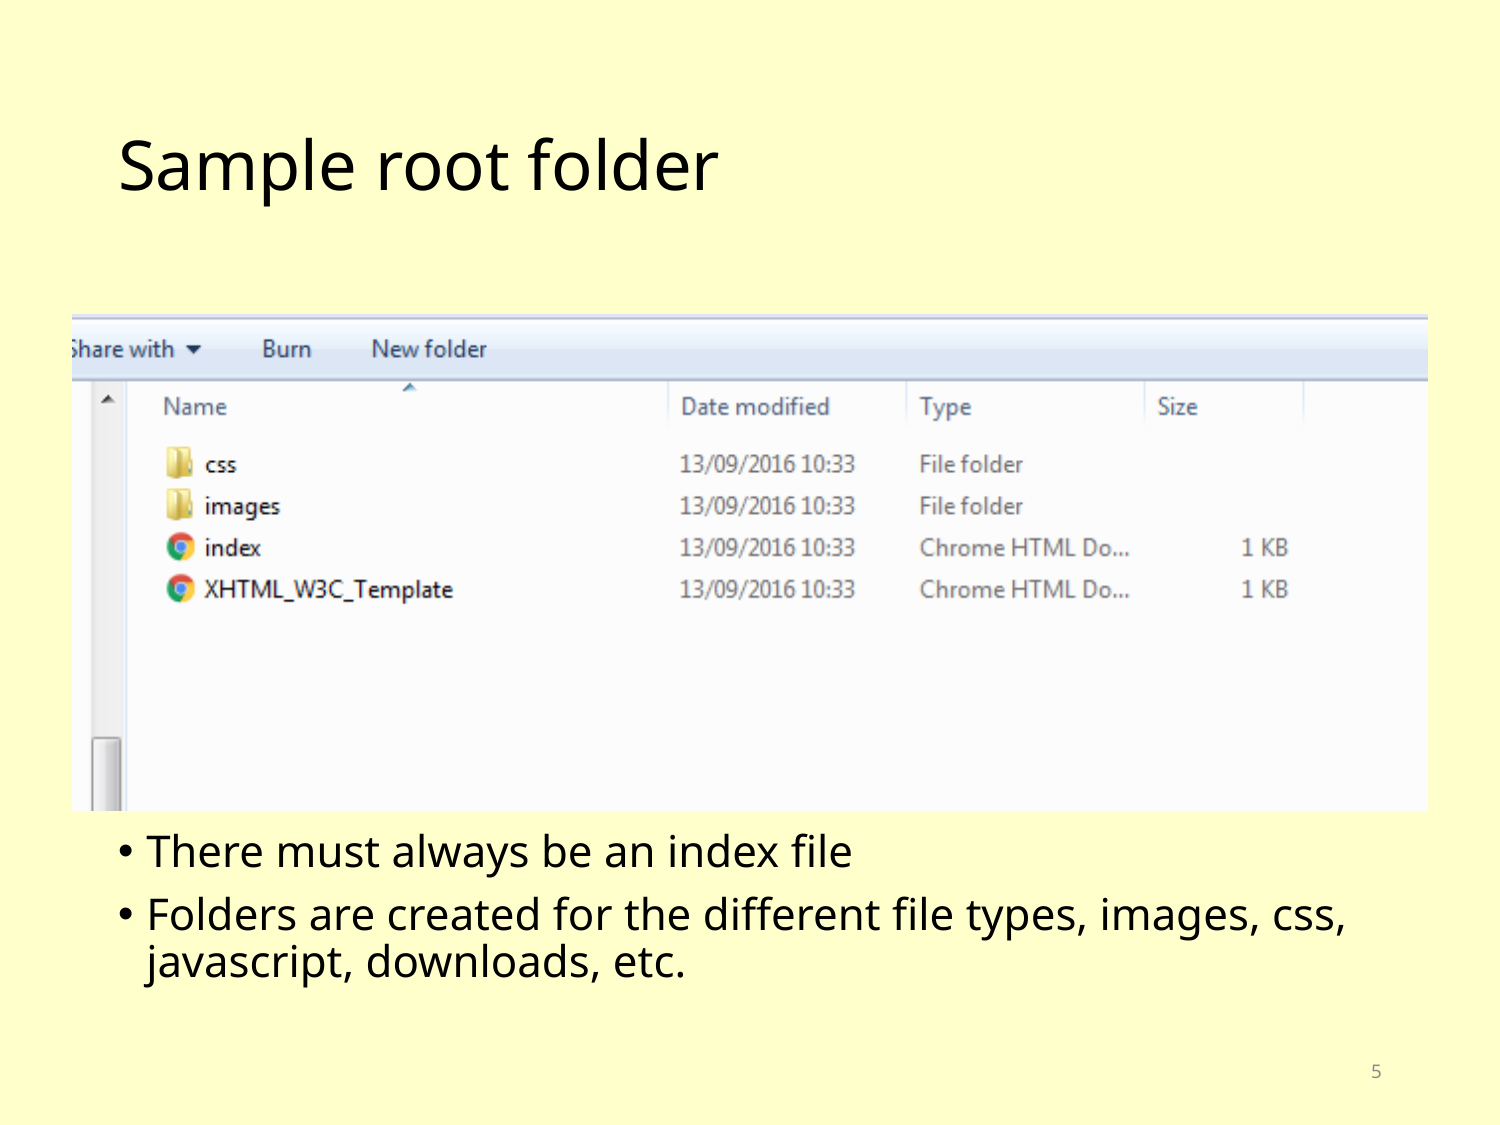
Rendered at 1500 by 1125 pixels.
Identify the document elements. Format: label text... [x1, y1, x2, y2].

slide_number 5 [1059, 1042, 1397, 1103]
picture [72, 314, 1428, 811]
title Sample root folder [103, 59, 1397, 278]
list There must always be an index file Folders are created for the different file types, images, css, javascript, downloads, etc. [103, 822, 1397, 1014]
